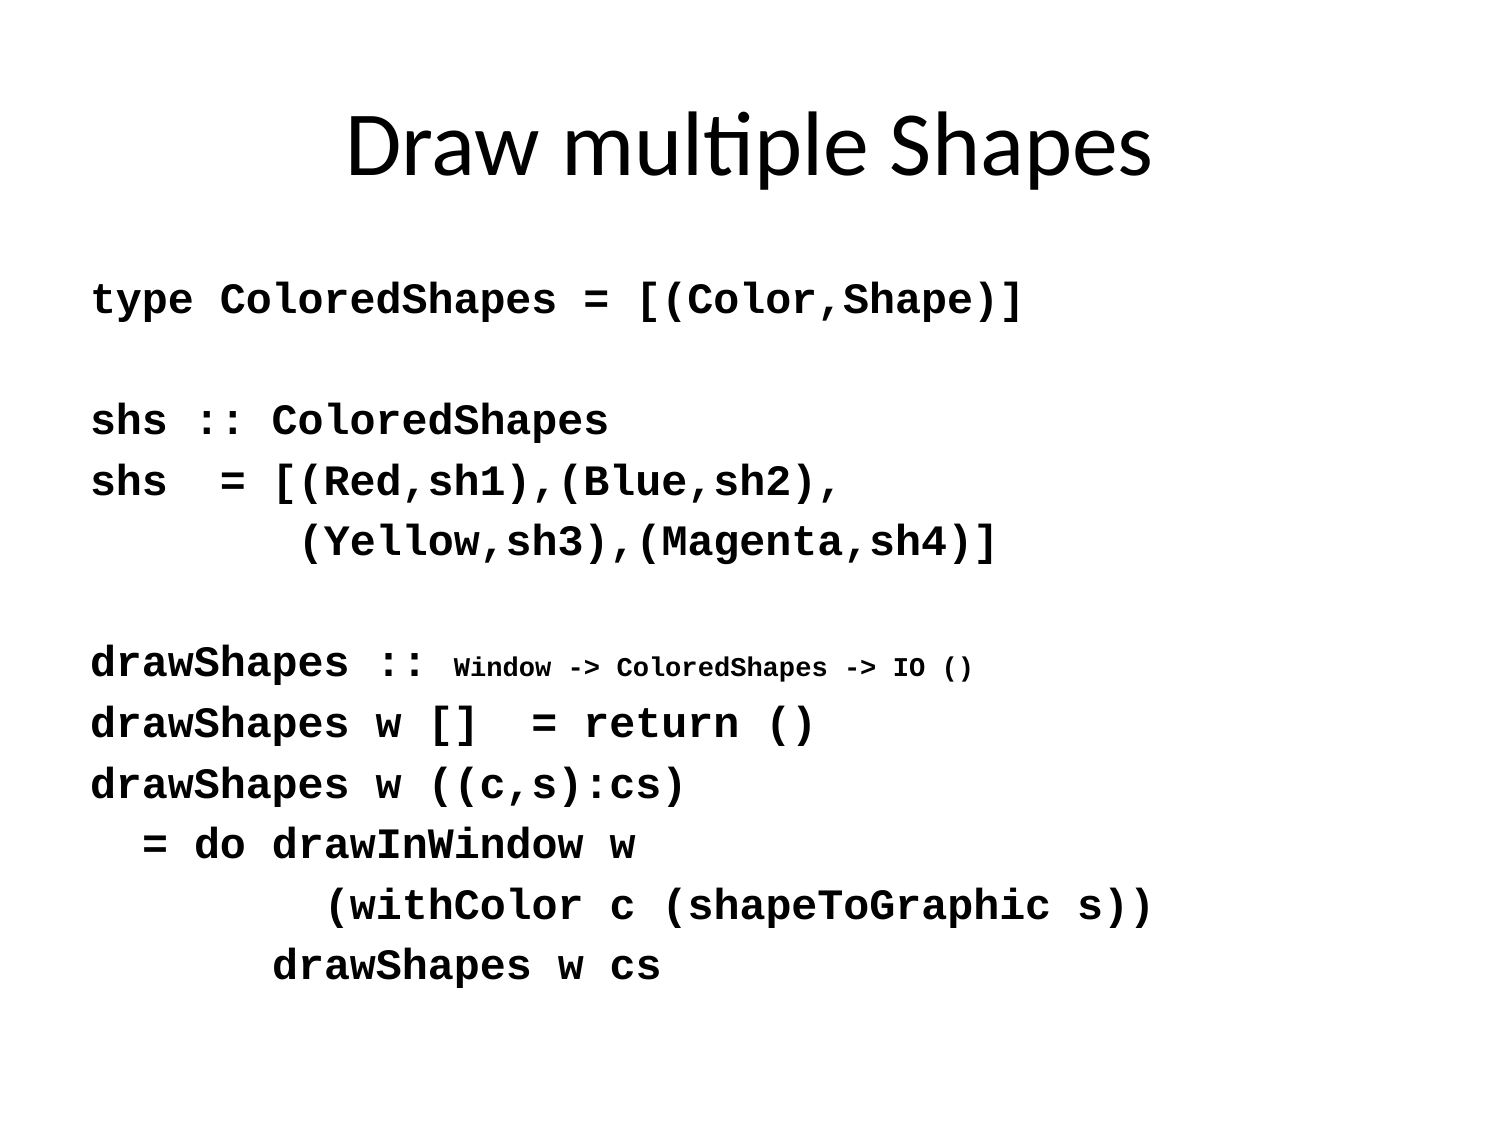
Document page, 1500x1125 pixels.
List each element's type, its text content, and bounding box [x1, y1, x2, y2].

title Draw multiple Shapes [75, 45, 1425, 233]
list type ColoredShapes = [(Color,Shape)] shs :: ColoredShapes shs = [(Red,sh1),(Blue,sh2), (Yellow,sh3),(Magenta,sh4)] drawShapes :: Window -> ColoredShapes -> IO () drawShapes w [] = return () drawShapes w ((c,s):cs) = do drawInWindow w (withColor c (shapeToGraphic s)) drawShapes w cs [75, 262, 1425, 1005]
